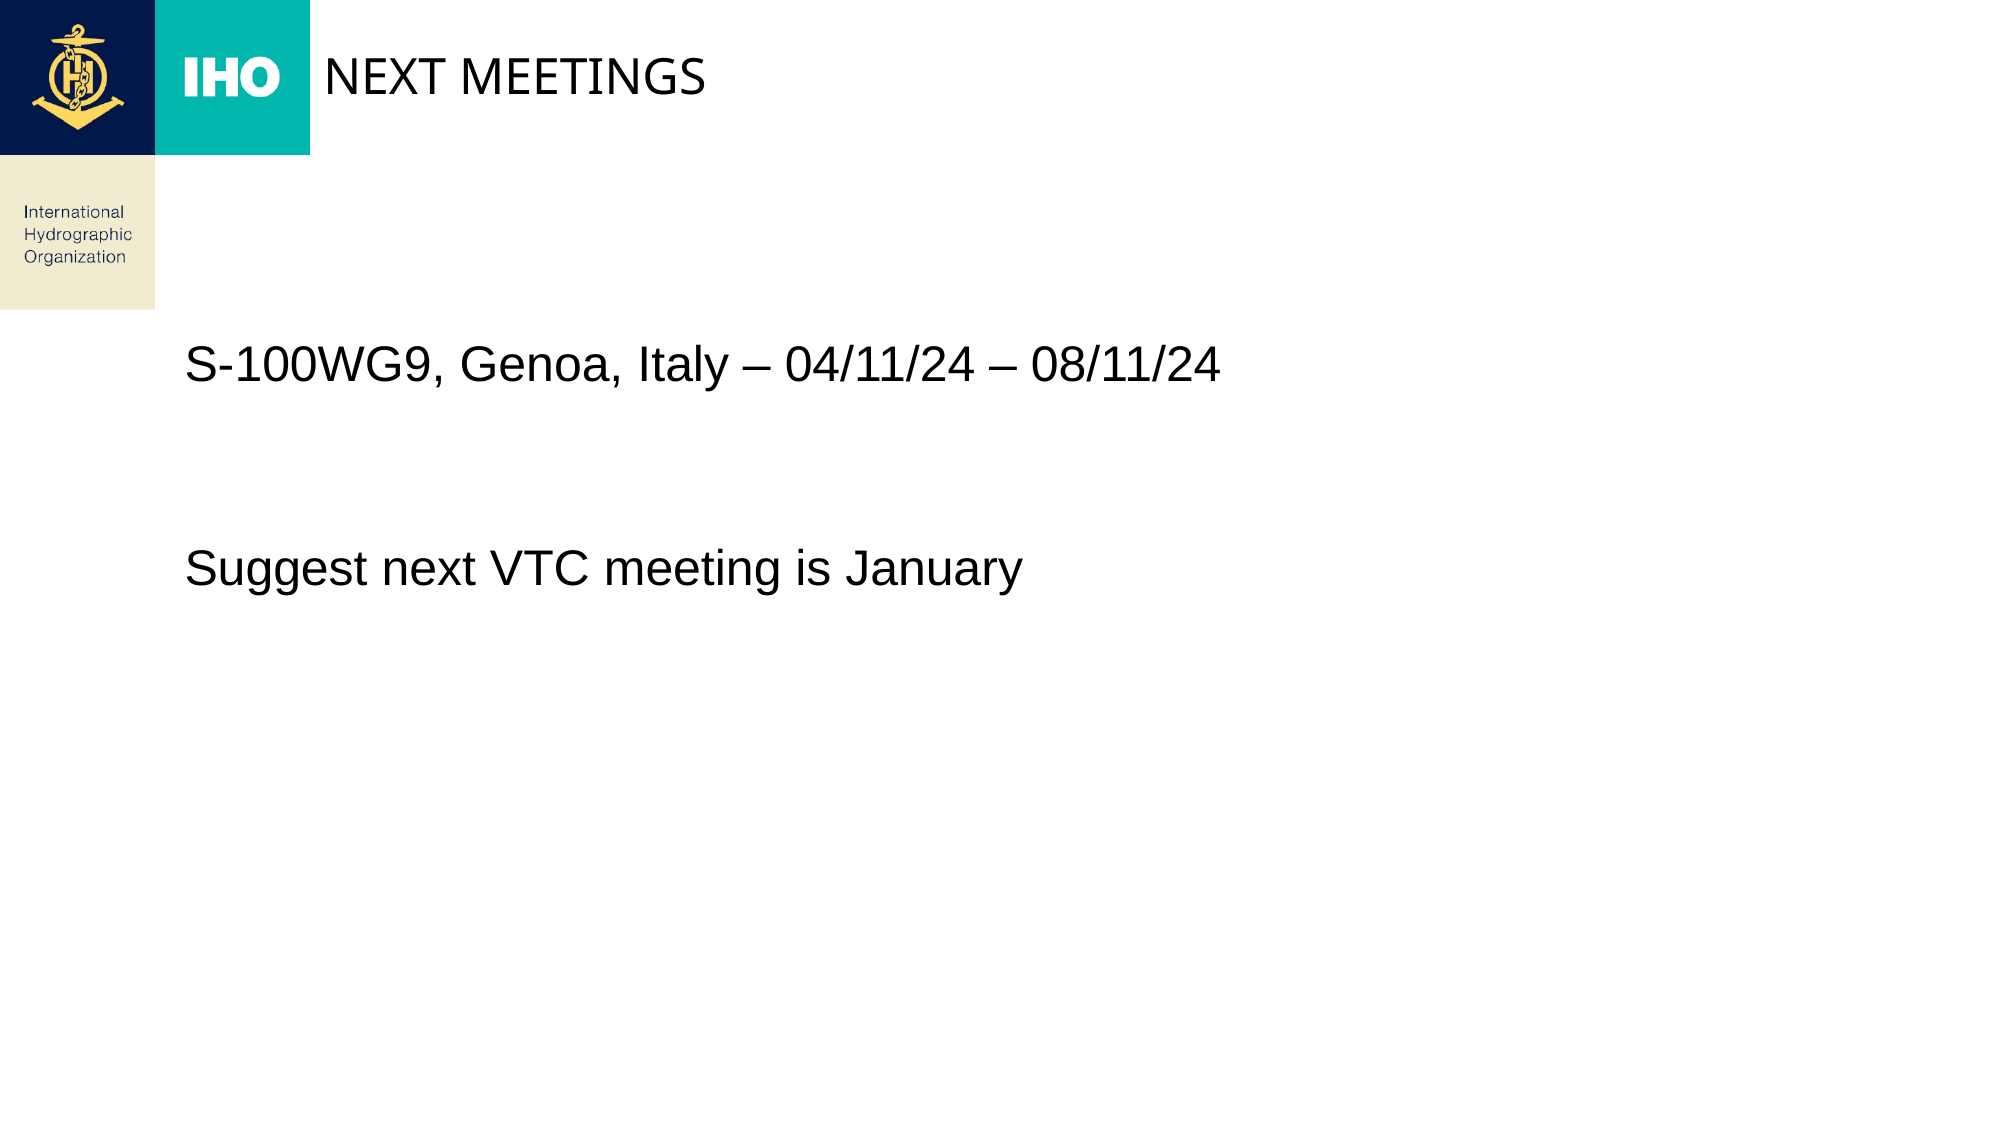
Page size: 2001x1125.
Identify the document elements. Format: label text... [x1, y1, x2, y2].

title Next meetings [308, 0, 2000, 145]
picture [0, 0, 310, 310]
list S-100WG9, Genoa, Italy – 04/11/24 – 08/11/24 Suggest next VTC meeting is January [169, 242, 1922, 988]
